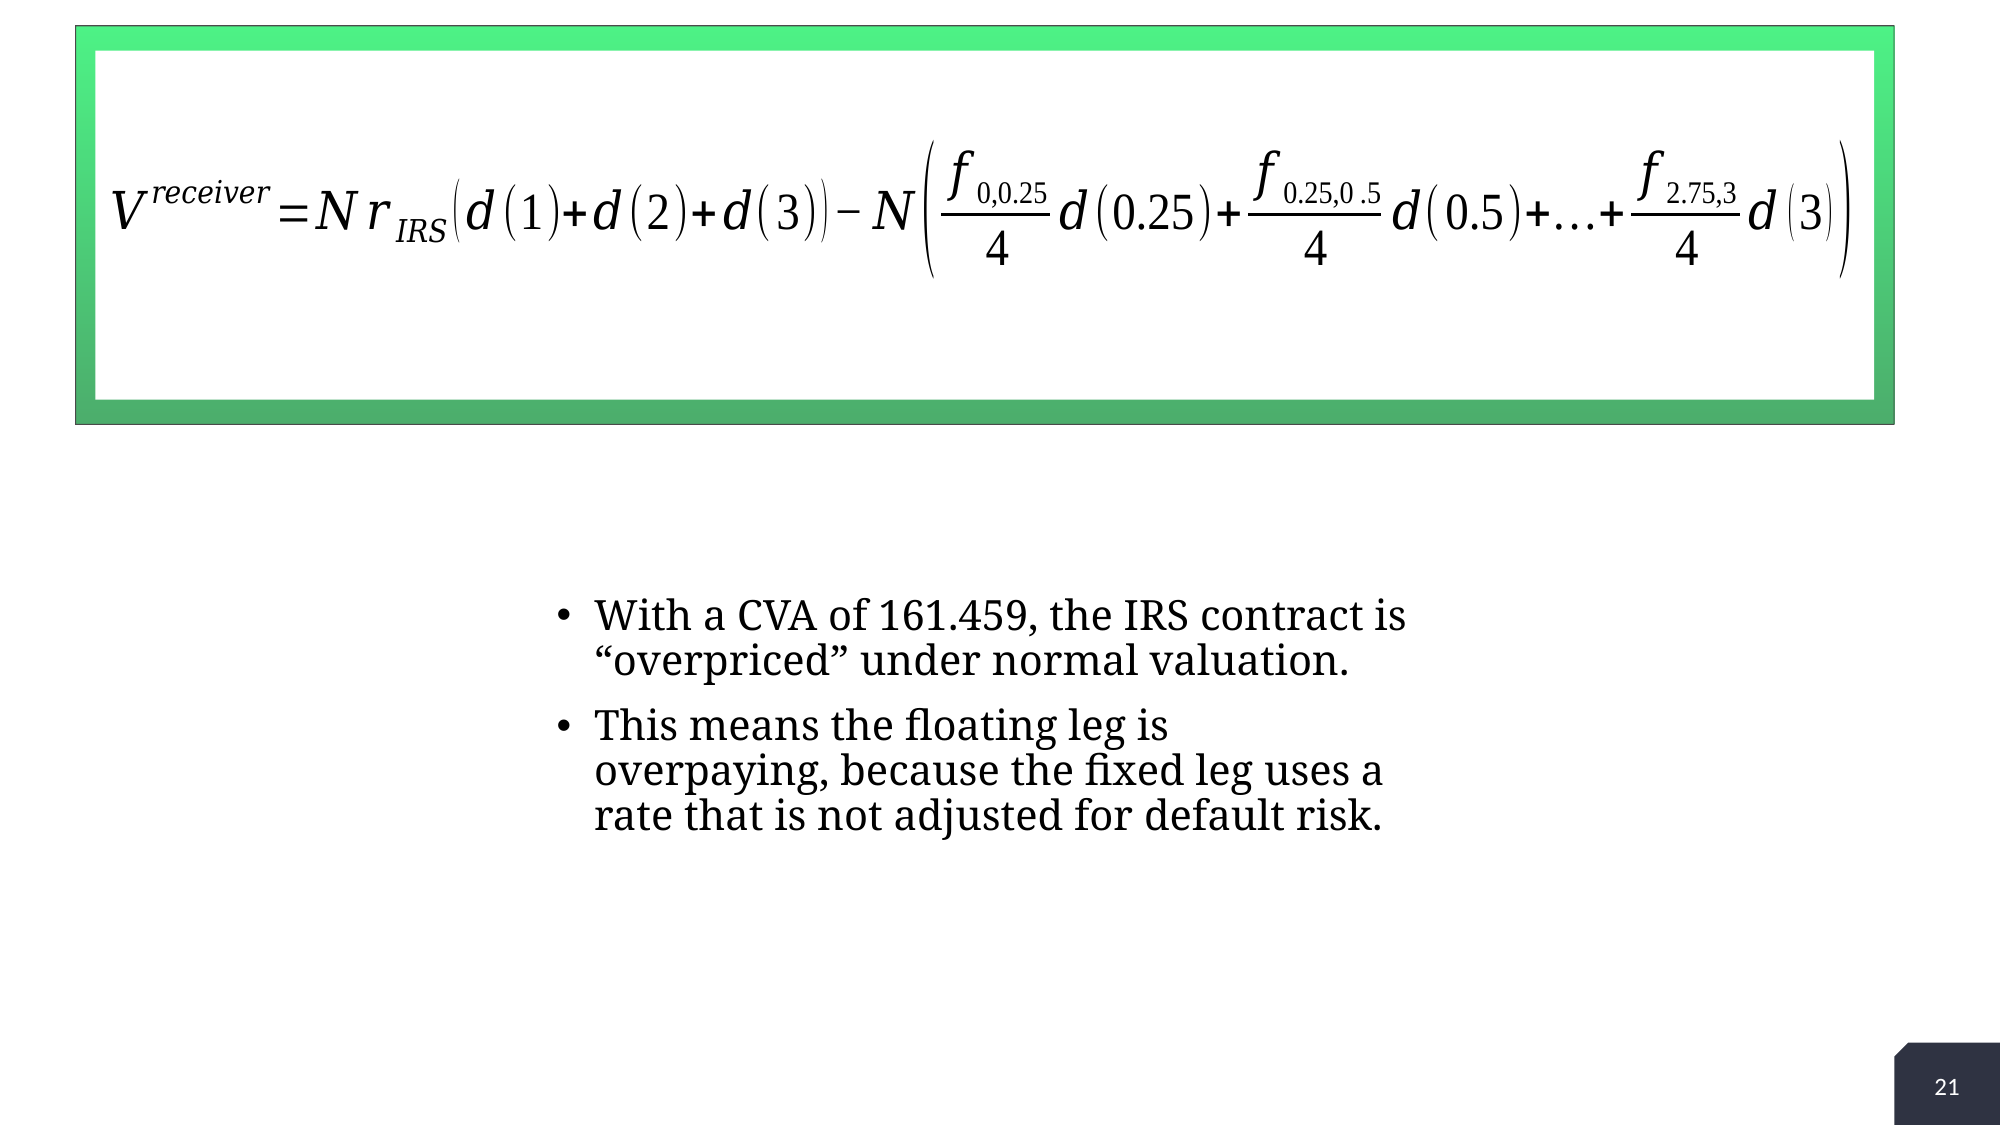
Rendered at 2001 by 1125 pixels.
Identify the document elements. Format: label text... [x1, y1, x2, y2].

text_box With a CVA of 161.459, the IRS contract is “overpriced” under normal valuation. This means the floating leg is overpaying, because the fixed leg uses a rate that is not adjusted for default risk. [541, 586, 1428, 1023]
text_box 2 + [94, 50, 1875, 401]
slide_number 21 [1894, 1052, 2000, 1119]
text_box 2 + [74, 24, 1896, 426]
